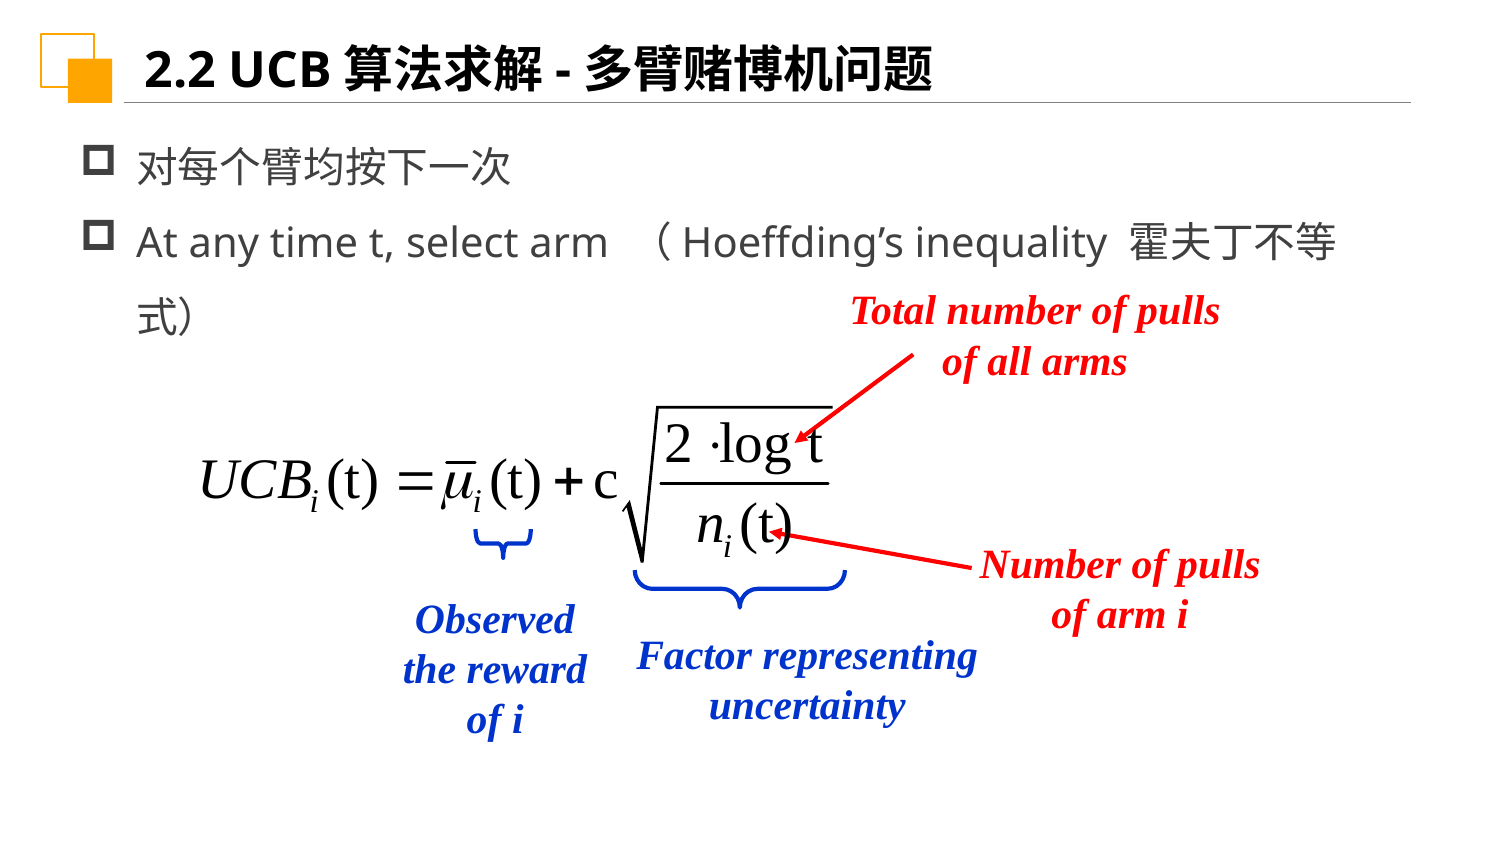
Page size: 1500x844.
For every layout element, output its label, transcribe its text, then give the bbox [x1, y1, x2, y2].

text_box 2.2 UCB算法求解-多臂赌博机问题 [129, 30, 949, 106]
text_box 对每个臂均按下一次 At any time t, select arm （Hoeffding’s inequality 霍夫丁不等式） [63, 106, 1425, 350]
text_box Number of pulls of arm i [958, 529, 1282, 644]
text_box [638, 582, 841, 608]
text_box Total number of pulls of all arms [826, 350, 1244, 391]
text_box Observed the reward of i [376, 584, 614, 750]
text_box [53, 114, 1447, 844]
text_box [194, 392, 845, 575]
text_box Factor representing uncertainty [609, 620, 1006, 736]
